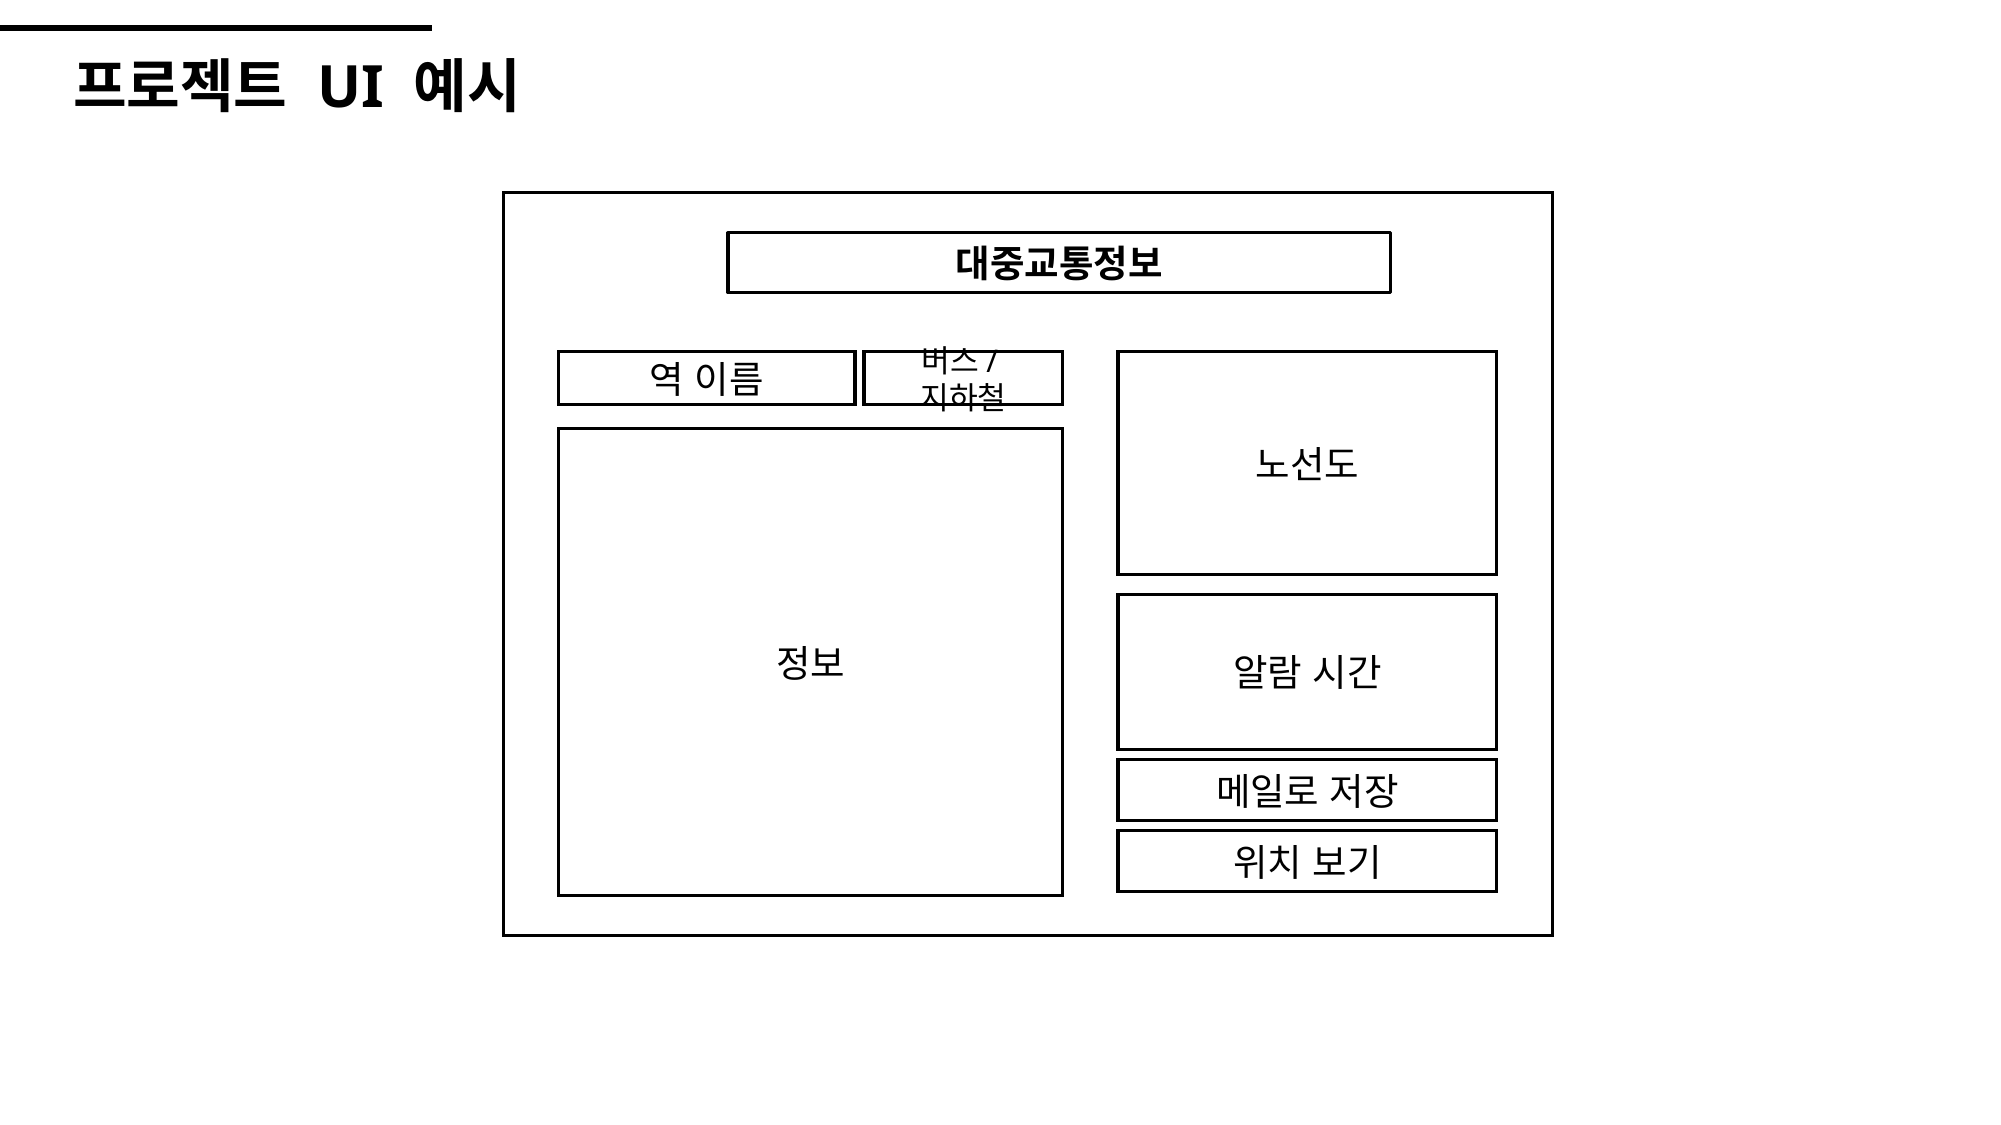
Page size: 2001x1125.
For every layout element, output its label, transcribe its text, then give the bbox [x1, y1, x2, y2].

text_box 버스/지하철 [863, 351, 1064, 406]
text_box 역 이름 [558, 351, 856, 406]
text_box [502, 192, 1553, 937]
text_box 정보 [558, 428, 1064, 896]
text_box 메일로 저장 [1117, 759, 1498, 822]
text_box 노선도 [1117, 351, 1498, 575]
text_box 프로젝트 UI 예시 [58, 41, 536, 127]
text_box 알람 시간 [1117, 593, 1498, 751]
text_box 위치 보기 [1117, 830, 1498, 892]
text_box 대중교통정보 [727, 232, 1391, 293]
